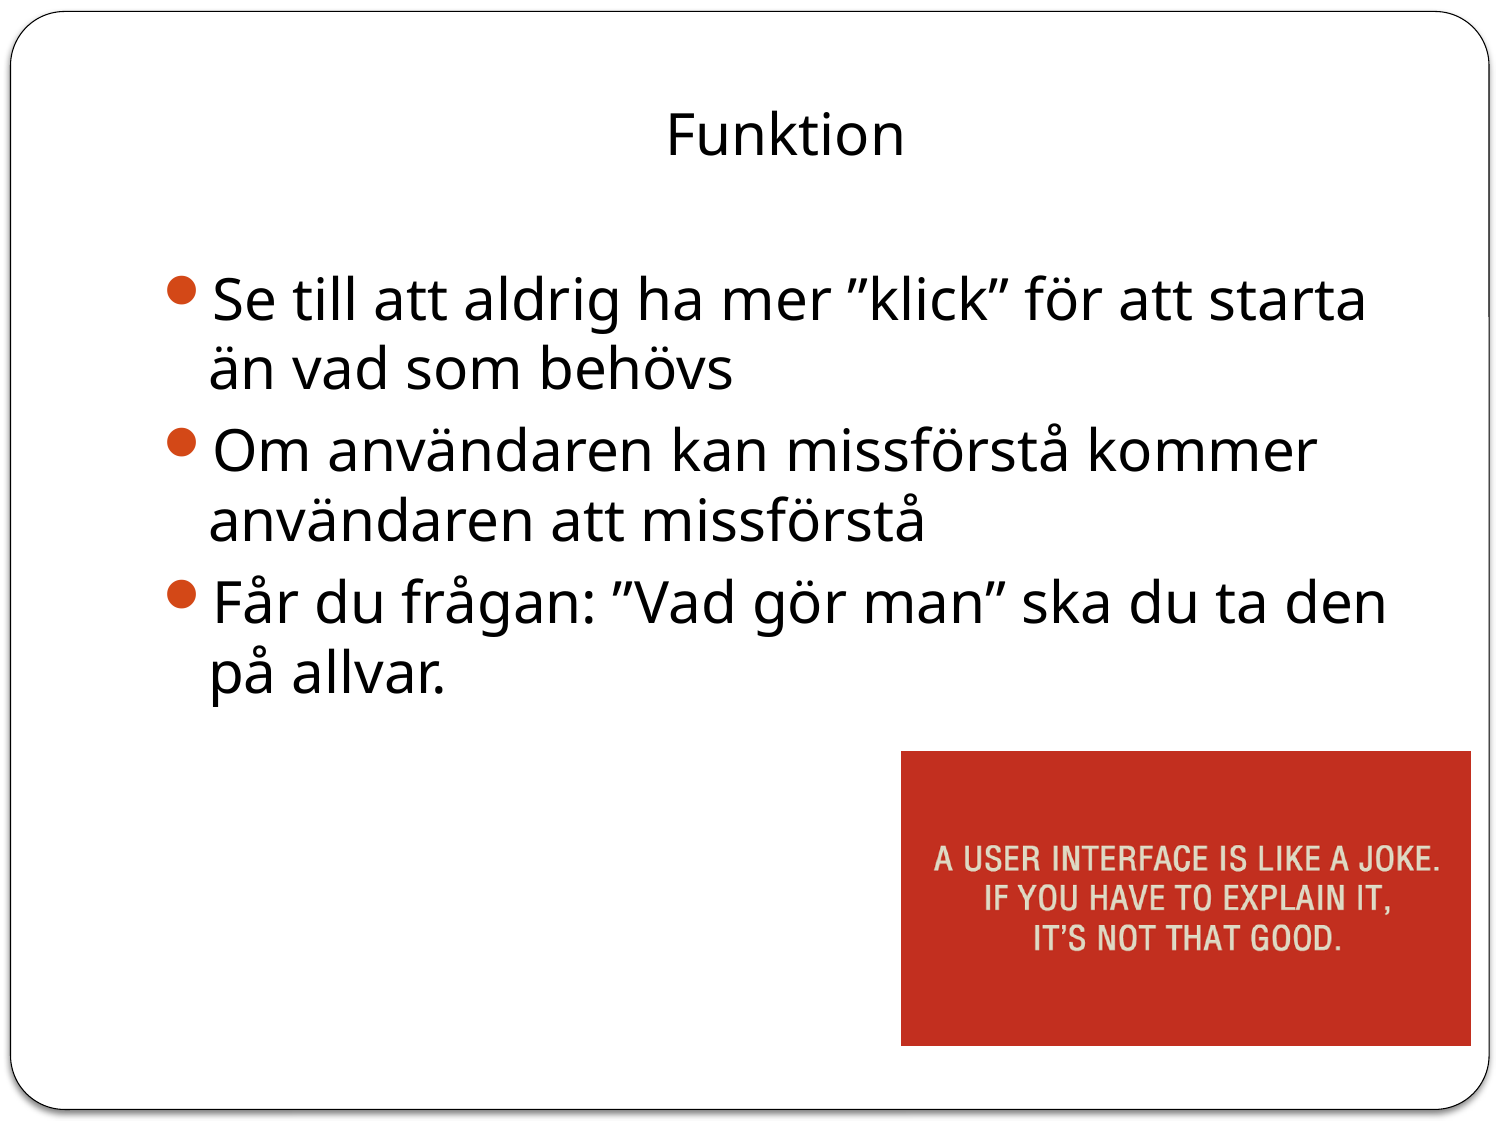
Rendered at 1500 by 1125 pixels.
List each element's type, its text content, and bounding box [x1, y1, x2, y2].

picture [901, 751, 1471, 1047]
list Funktion Se till att aldrig ha mer ”klick” för att starta än vad som behövs Om användaren kan missförstå kommer användaren att missförstå Får du frågan: ”Vad gör man” ska du ta den på allvar. [148, 90, 1424, 840]
